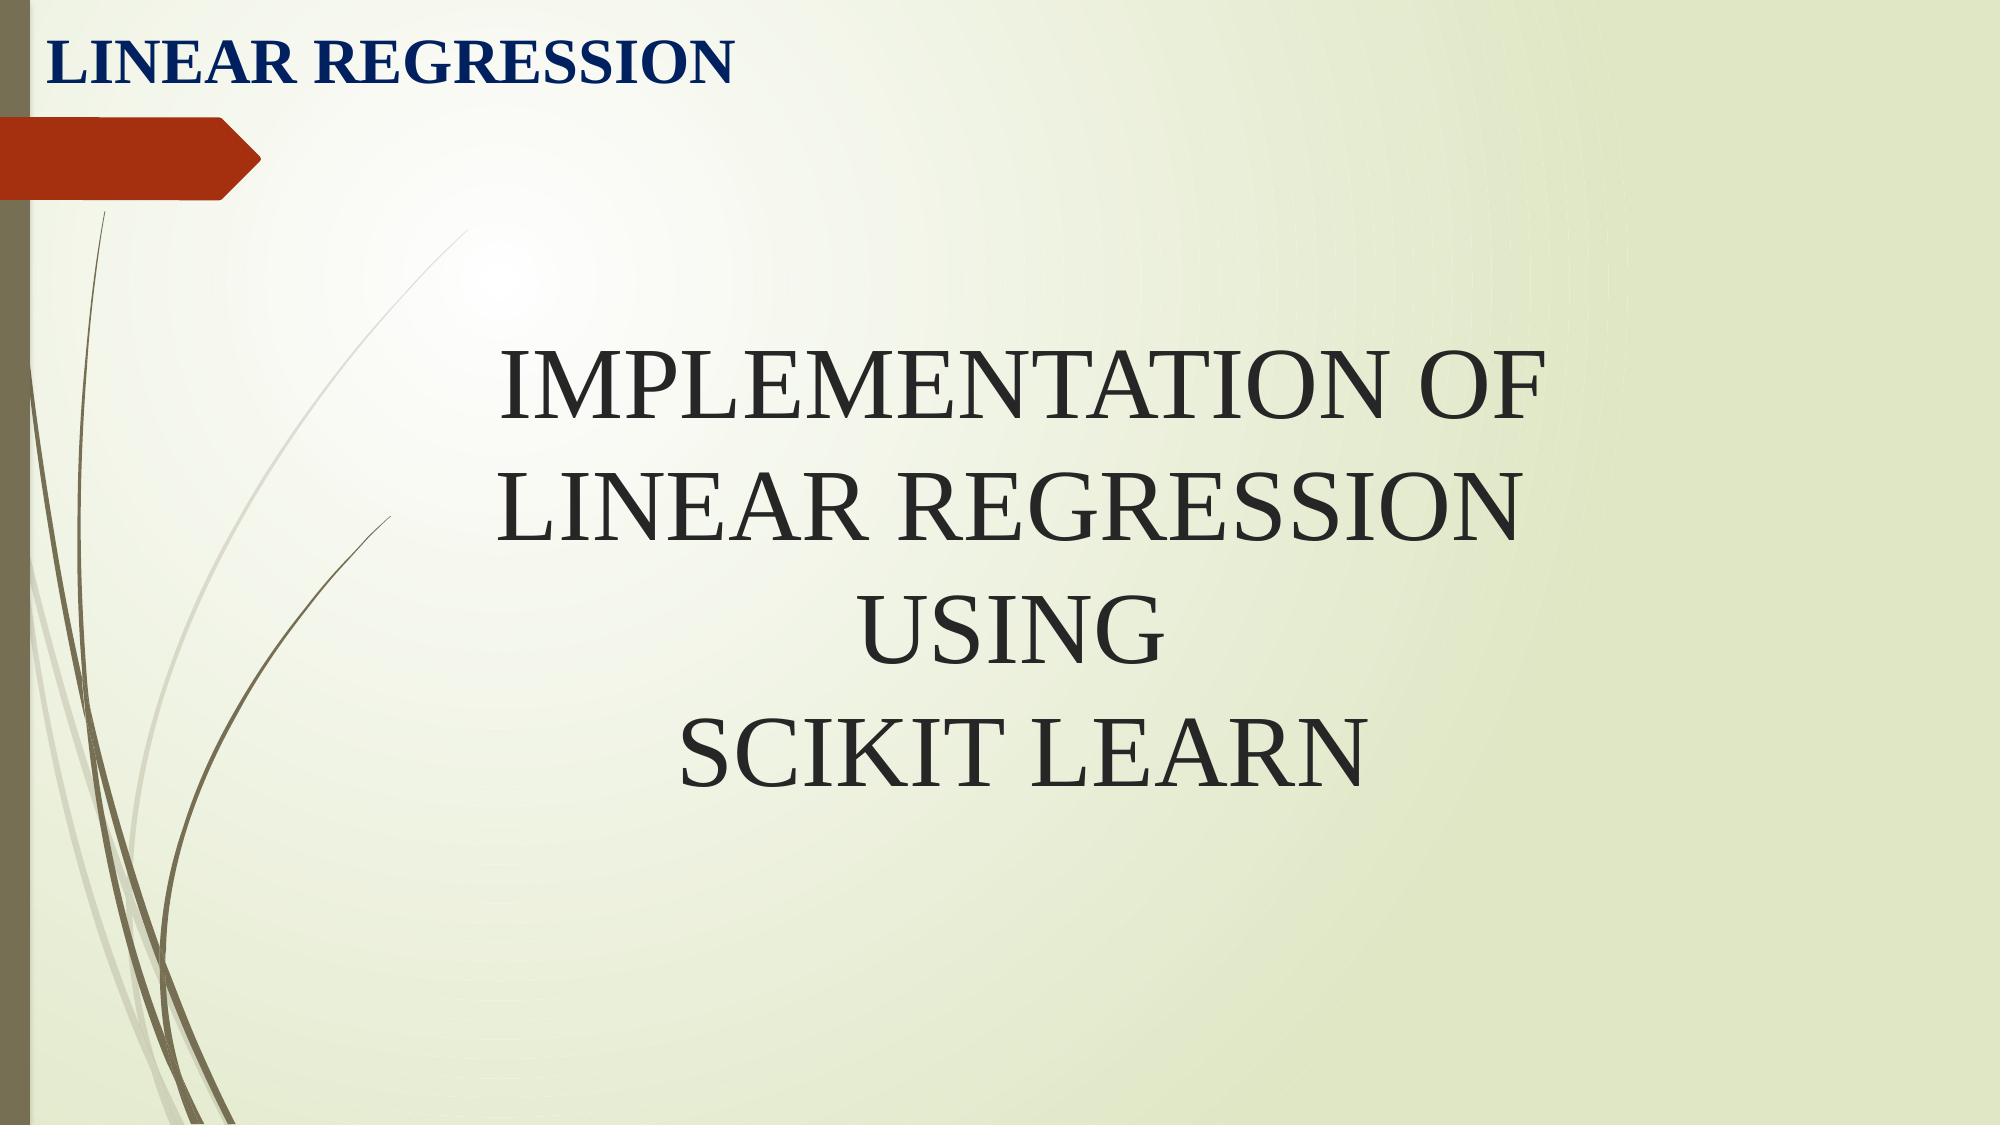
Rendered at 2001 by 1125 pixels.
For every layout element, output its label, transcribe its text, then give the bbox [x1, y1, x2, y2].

text_box LINEAR REGRESSION [31, 11, 842, 105]
title IMPLEMENTATION OF LINEAR REGRESSION USING SCIKIT LEARN [292, 308, 1755, 817]
